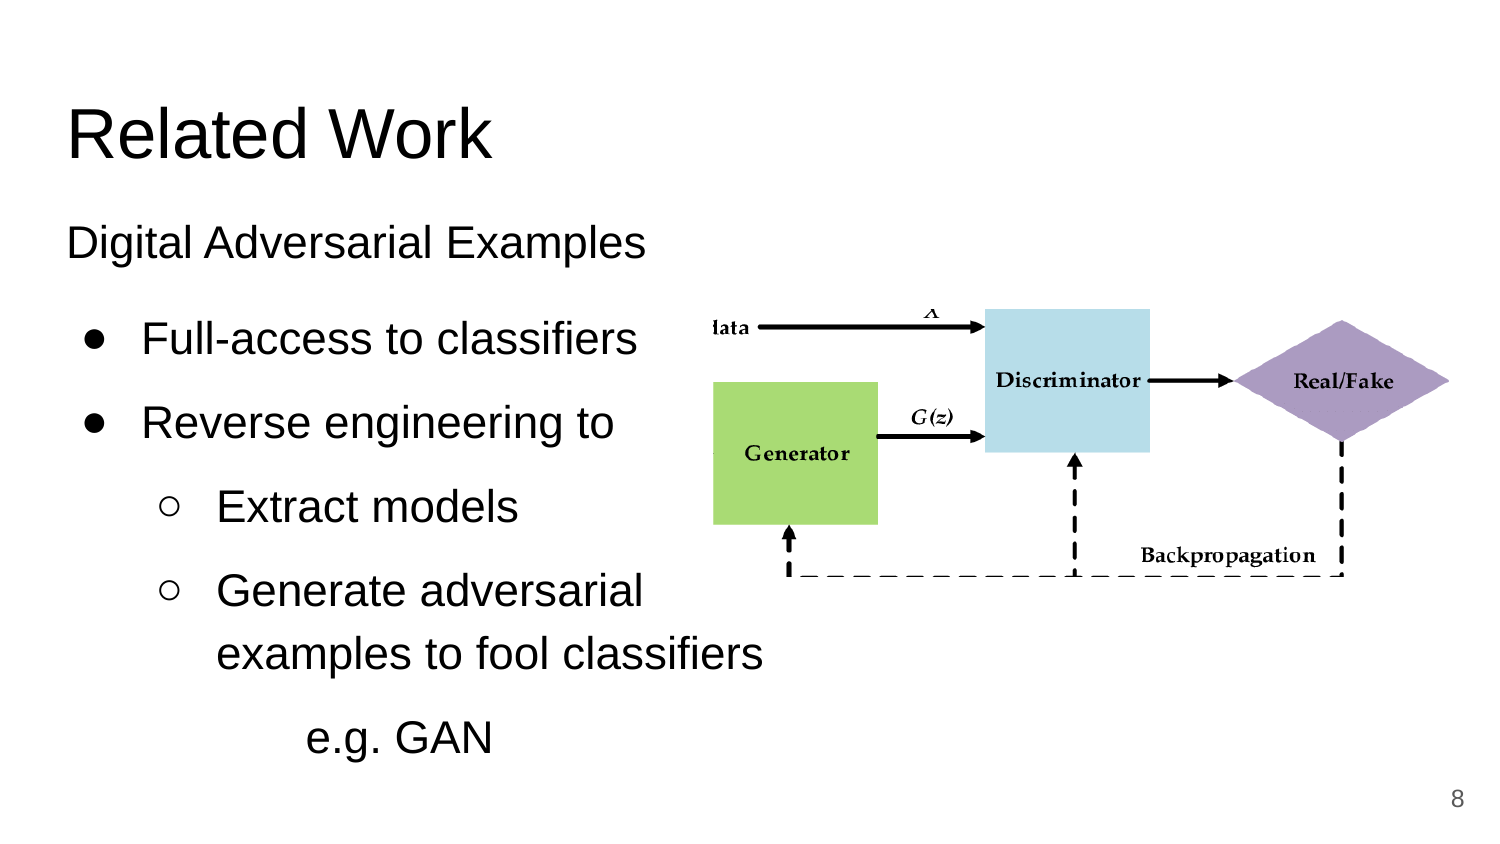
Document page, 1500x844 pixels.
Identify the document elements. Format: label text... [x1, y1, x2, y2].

picture [712, 309, 1450, 577]
title Related Work [51, 72, 1449, 167]
list Digital Adversarial Examples Full-access to classifiers Reverse engineering to Extract models Generate adversarial examples to fool classifiers e.g. GAN [51, 189, 801, 750]
slide_number 8 [1389, 764, 1480, 830]
